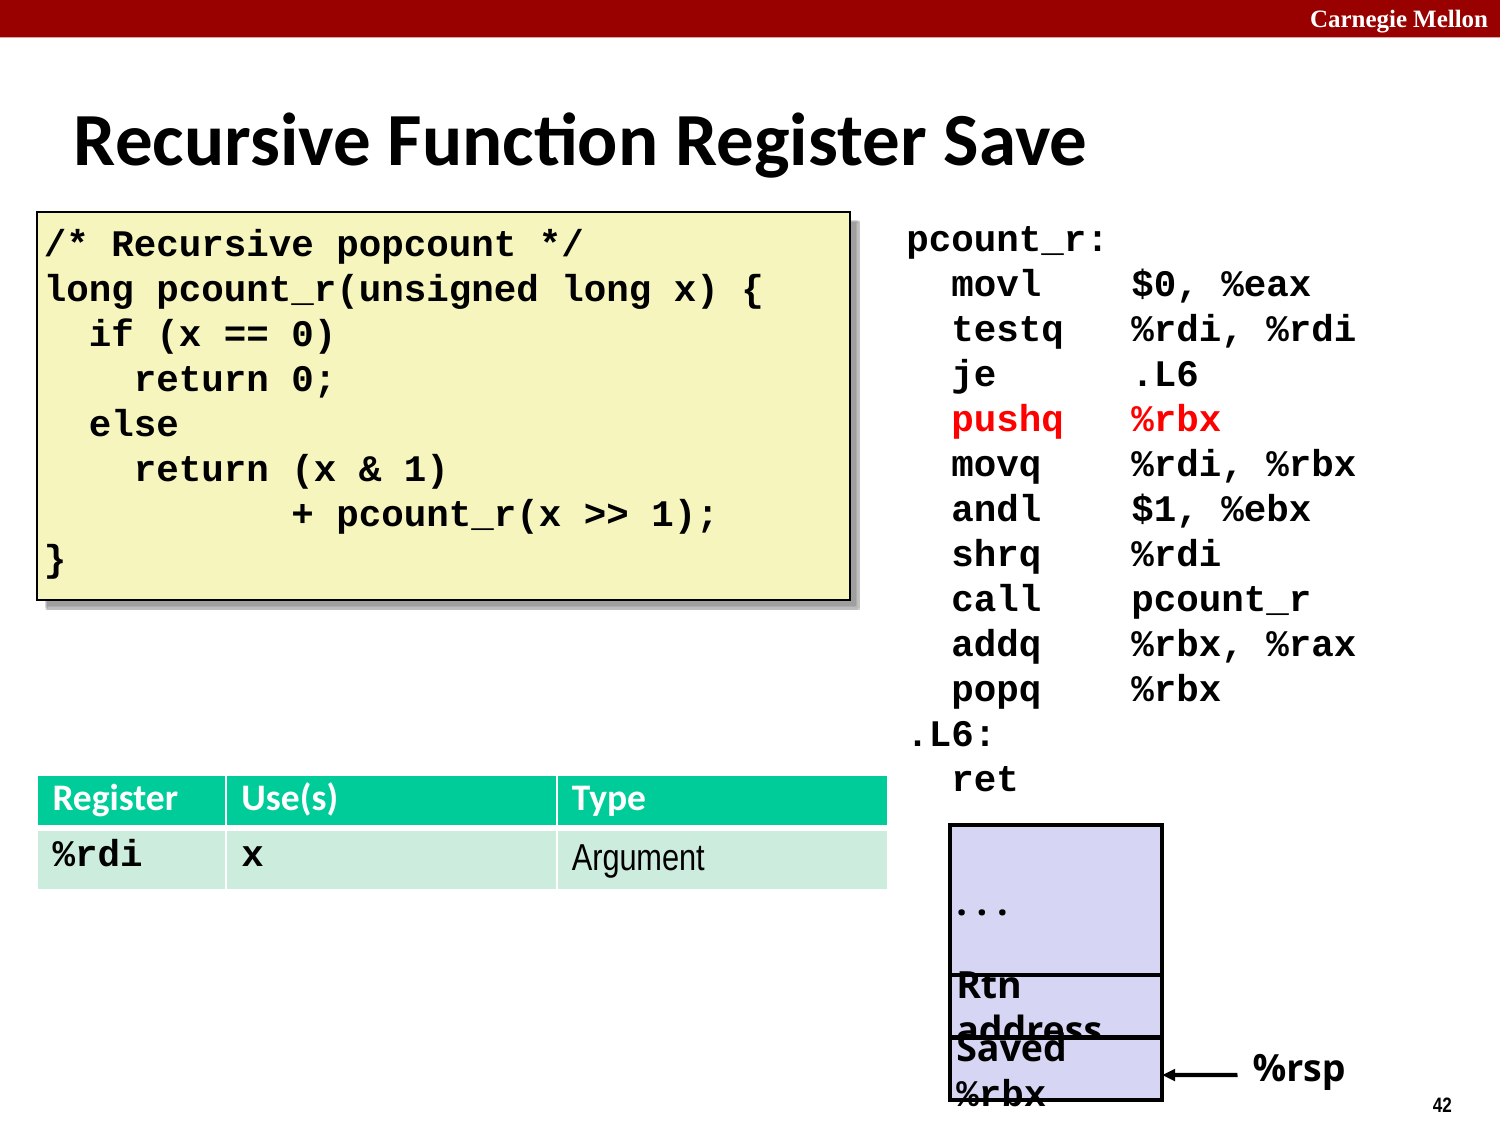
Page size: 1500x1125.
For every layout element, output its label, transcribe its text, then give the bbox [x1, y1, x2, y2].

table_header Register [38, 776, 225, 825]
text_box Saved %rbx [949, 1037, 1163, 1100]
title Recursive Function Register Save [58, 72, 1305, 199]
table_cell x [227, 831, 556, 889]
table_header Type [558, 776, 887, 825]
table_cell %rdi [38, 831, 225, 889]
text_box Rtn address [949, 974, 1163, 1037]
text_box pcount_r: movl $0, %eax testq %rdi, %rdi je .L6 pushq %rbx movq %rdi, %rbx andl $1, %ebx shrq %rdi call pcount_r addq %rbx, %rax popq %rbx .L6: ret [899, 208, 1466, 871]
text_box [1163, 1068, 1238, 1082]
text_box %rsp [1246, 1037, 1353, 1095]
table_cell Argument [558, 831, 887, 889]
text_box /* Recursive popcount */ long pcount_r(unsigned long x) { if (x == 0) return 0; else return (x & 1) + pcount_r(x >> 1); } [37, 212, 850, 600]
text_box . . . [949, 824, 1163, 974]
table_header Use(s) [227, 776, 556, 825]
